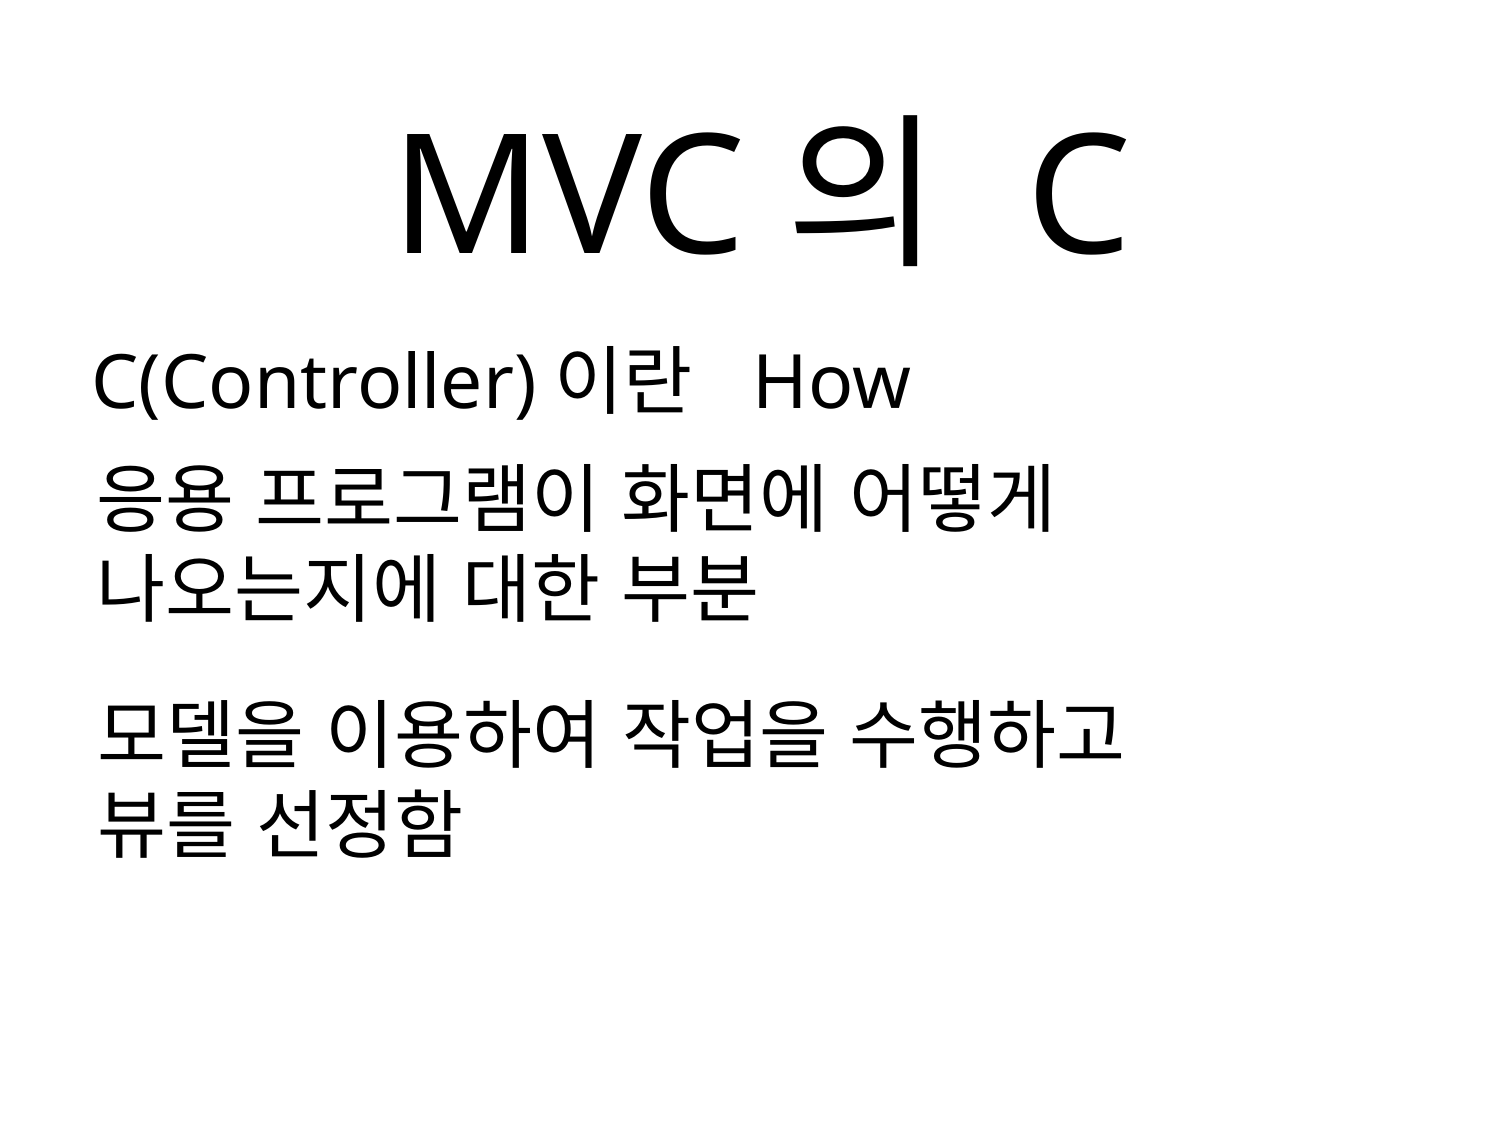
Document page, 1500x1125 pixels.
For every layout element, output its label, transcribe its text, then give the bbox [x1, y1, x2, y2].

text_box C(Controller)이란 How [76, 326, 1388, 431]
text_box 응용 프로그램이 화면에 어떻게 나오는지에 대한 부분 [82, 444, 1394, 640]
text_box MVC의 C [123, 66, 1399, 308]
text_box 모델을 이용하여 작업을 수행하고 뷰를 선정함 [82, 680, 1394, 876]
